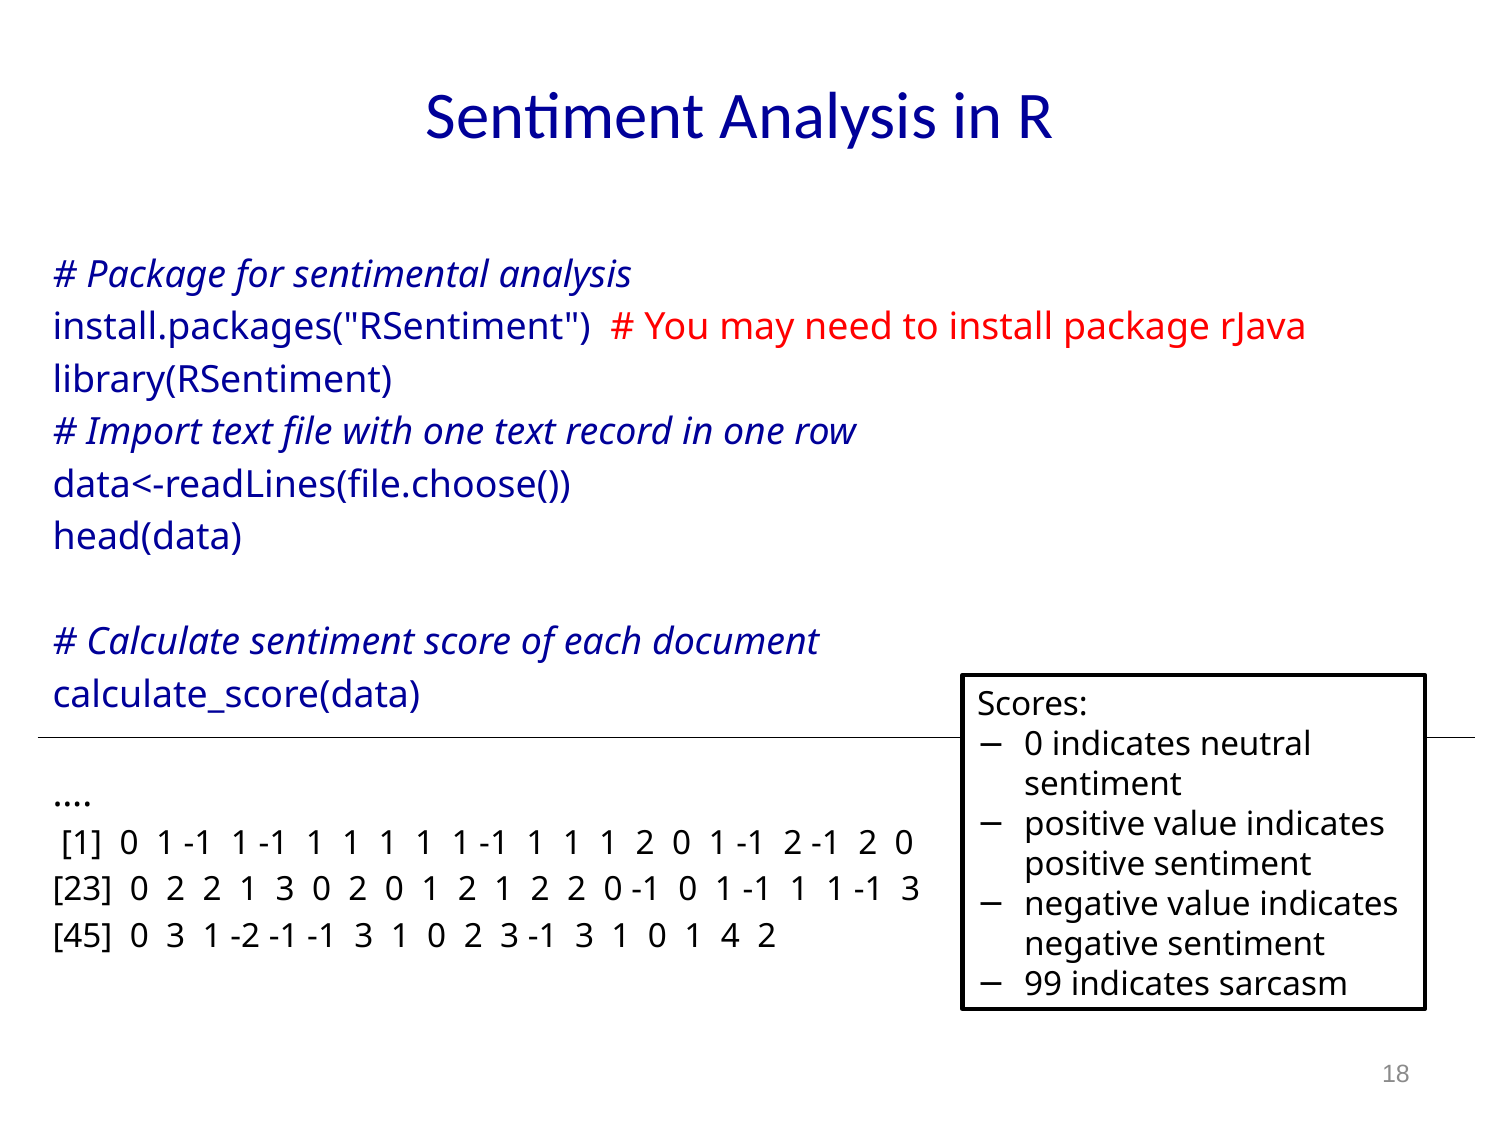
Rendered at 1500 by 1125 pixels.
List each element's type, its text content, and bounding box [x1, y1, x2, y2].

text_box Scores: 0 indicates neutral sentiment positive value indicates positive sentiment negative value indicates negative sentiment 99 indicates sarcasm [960, 746, 1427, 1011]
text_box # Package for sentimental analysis install.packages("RSentiment") # You may need to install package rJava library(RSentiment) # Import text file with one text record in one row data<-readLines(file.choose()) head(data) # Calculate sentiment score of each document calculate_score(data) …. [1] 0 1 -1 1 -1 1 1 1 1 1 -1 1 1 1 2 0 1 -1 2 -1 2 0 [23] 0 2 2 1 3 0 2 0 1 2 1 2 2 0 -1 0 1 -1 1 1 -1 3 [45] 0 3 1 -2 -1 -1 3 1 0 2 3 -1 3 1 0 1 4 2 [35, 240, 1477, 1109]
text_box Scores: 0 indicates neutral sentiment positive value indicates positive sentiment negative value indicates negative sentiment 99 indicates sarcasm [960, 673, 1427, 736]
title Sentiment Analysis in R [64, 31, 1415, 192]
slide_number 18 [1074, 1042, 1425, 1103]
